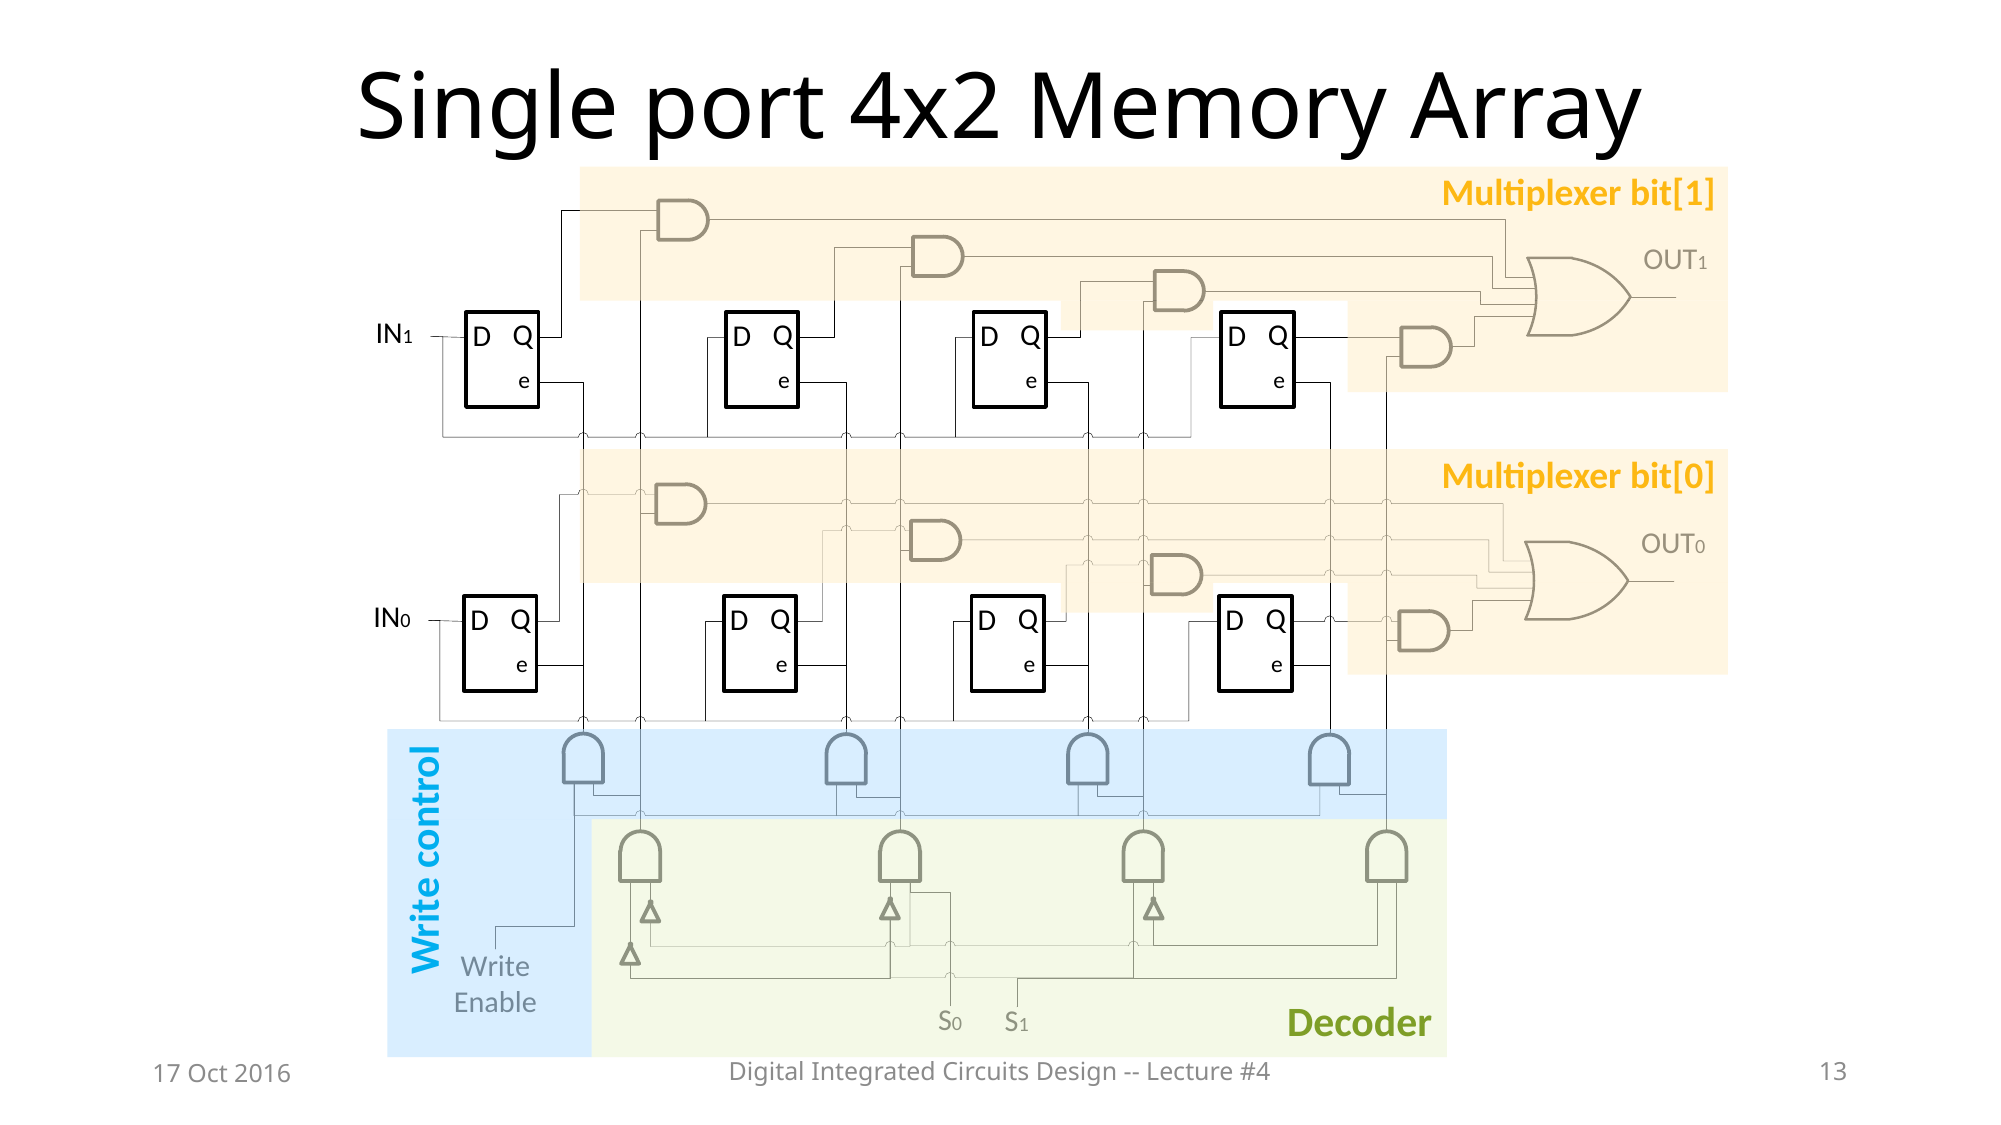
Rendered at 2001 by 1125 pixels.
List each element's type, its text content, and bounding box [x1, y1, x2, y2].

title Single port 4x2 Memory Array [137, 0, 1863, 218]
footer Digital Integrated Circuits Design -- Lecture #4 [662, 1058, 1338, 1103]
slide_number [137, 1042, 588, 1103]
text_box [579, 160, 1731, 393]
picture [371, 196, 1710, 1043]
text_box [579, 443, 1731, 675]
slide_number 13 [1412, 1042, 1863, 1103]
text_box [387, 729, 1448, 1058]
